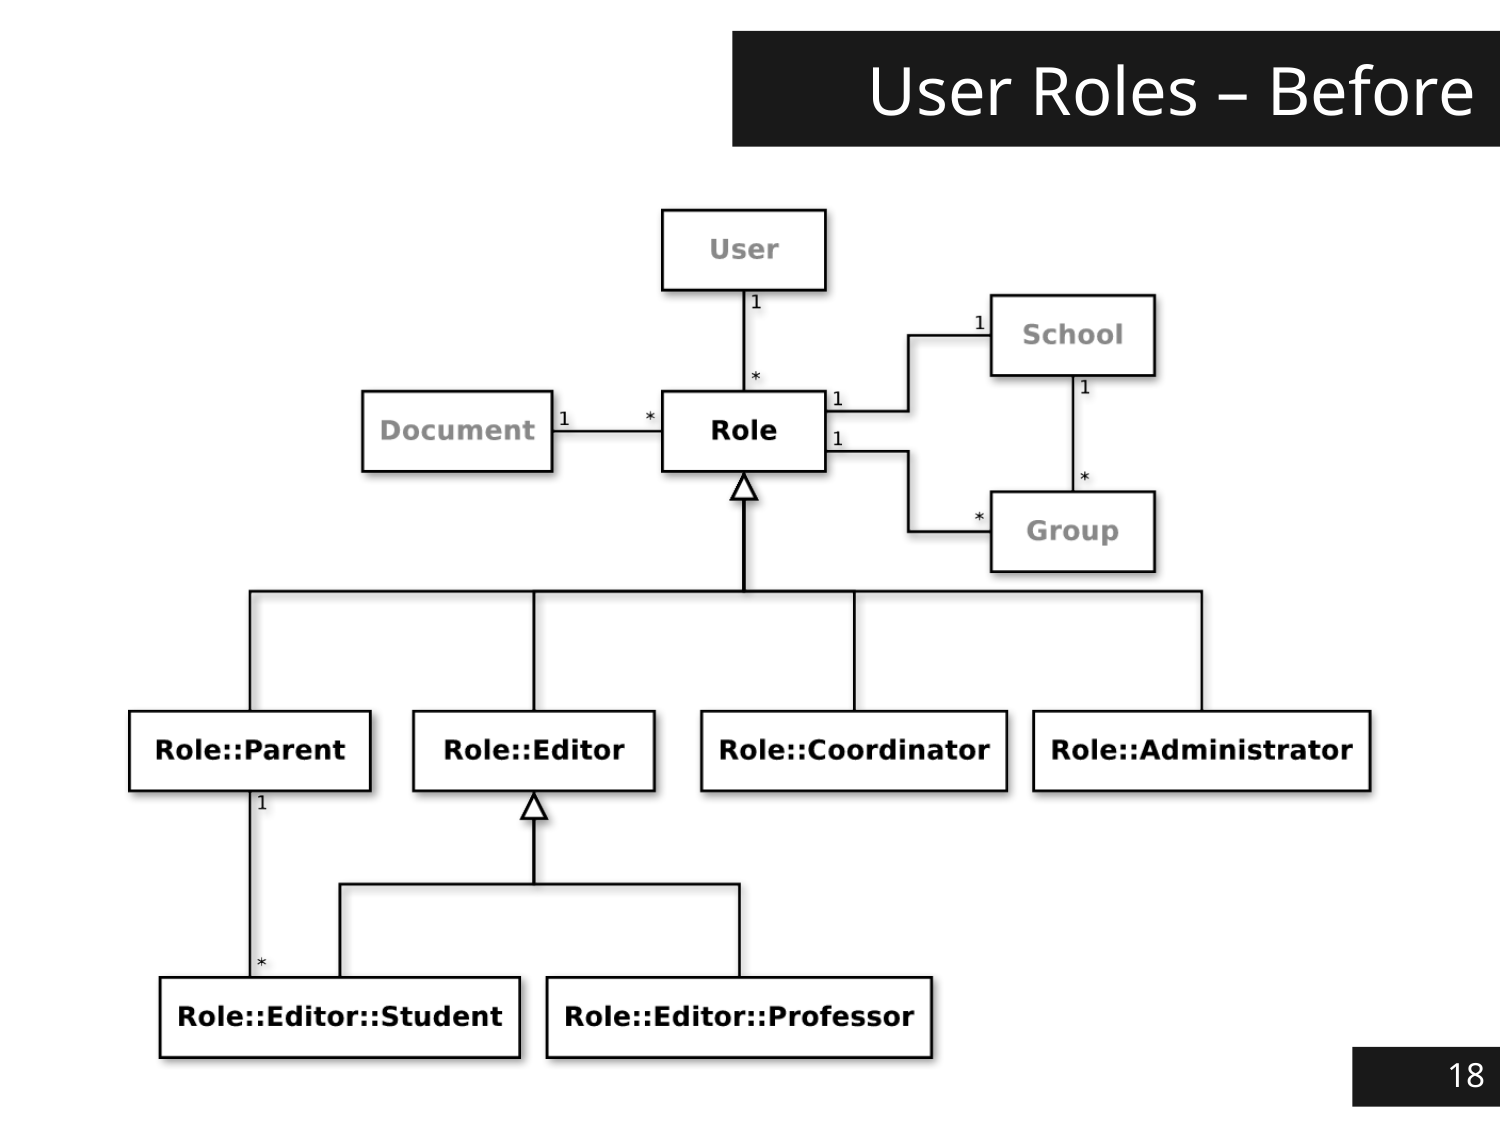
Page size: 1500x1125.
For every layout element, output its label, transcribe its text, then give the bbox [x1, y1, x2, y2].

title User Roles – Before [732, 30, 1500, 147]
picture [128, 207, 1372, 1059]
slide_number 18 [1352, 1046, 1500, 1107]
